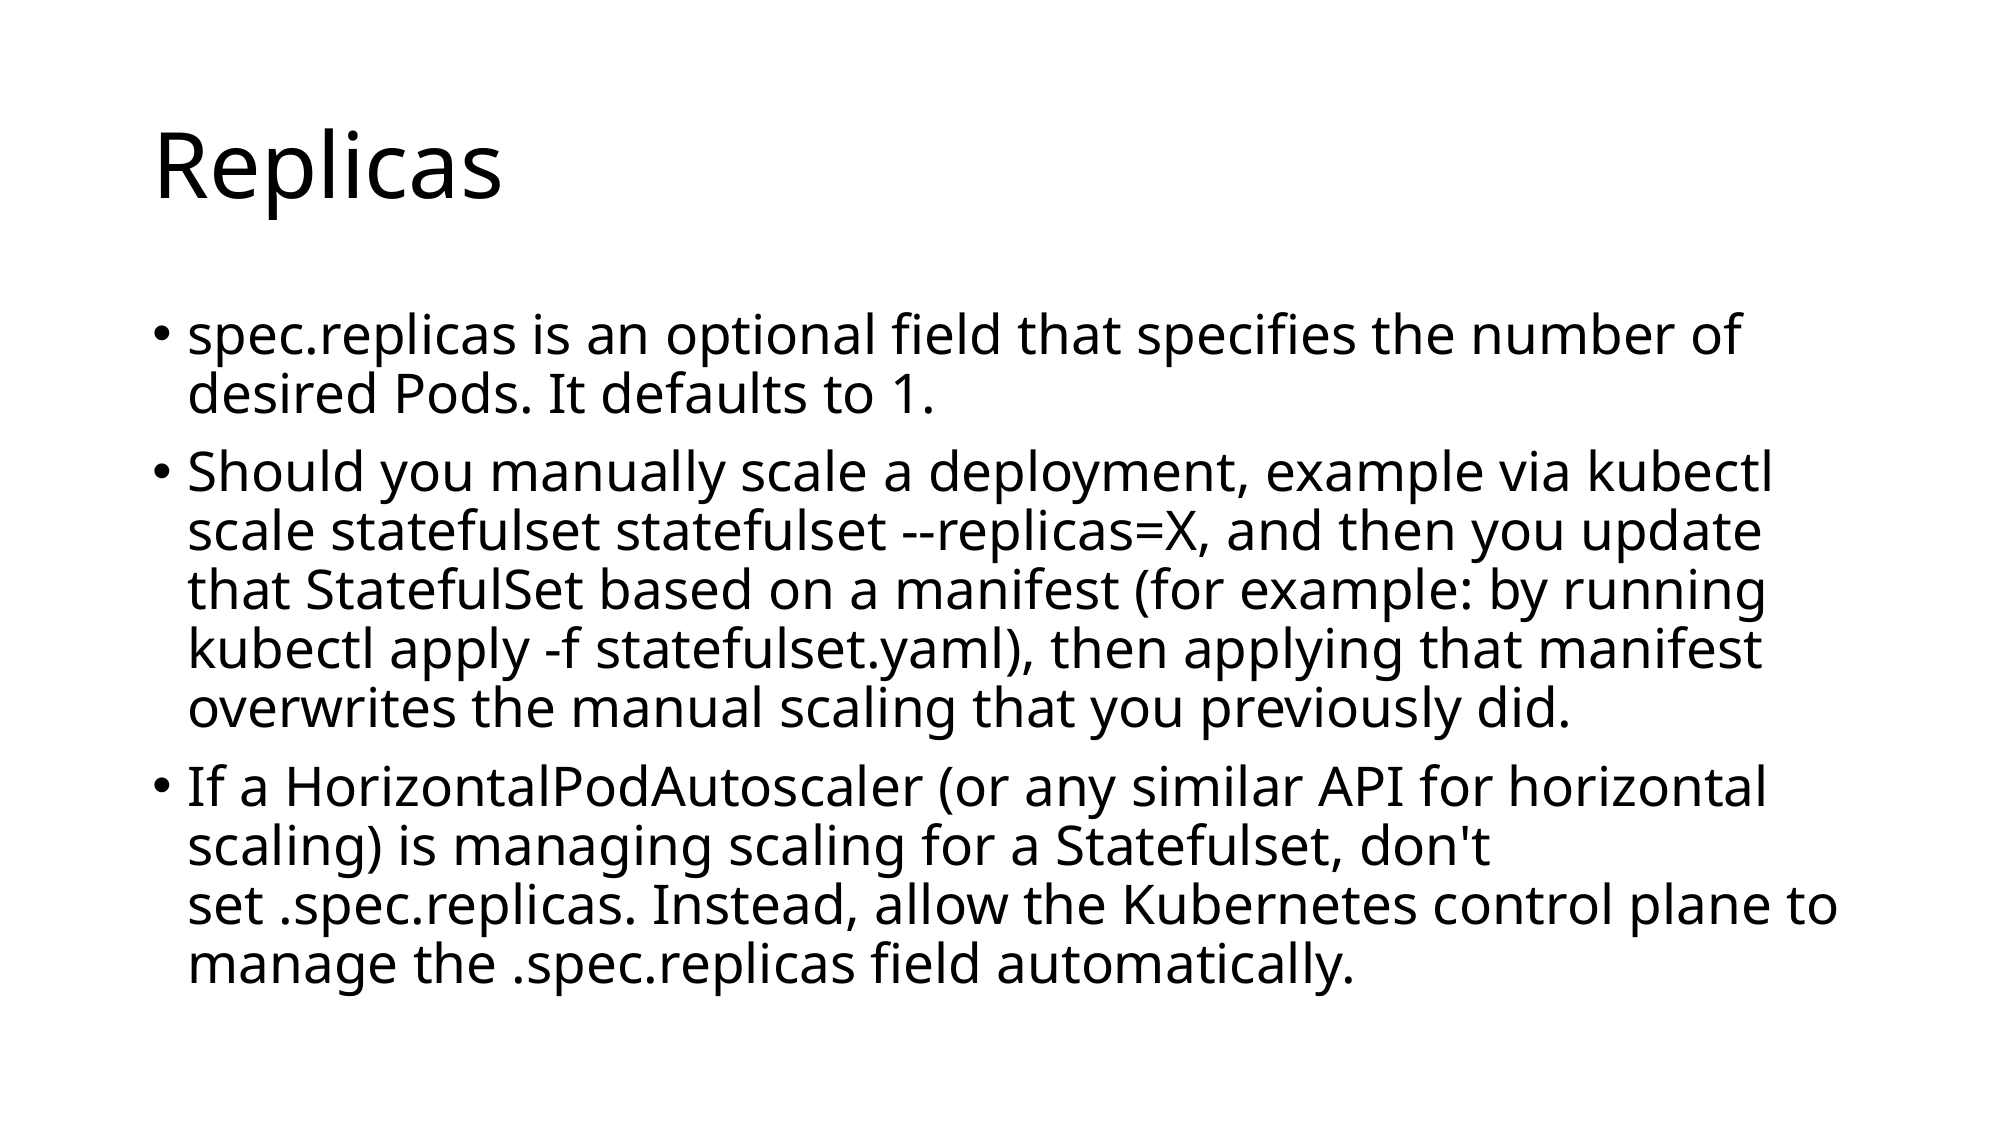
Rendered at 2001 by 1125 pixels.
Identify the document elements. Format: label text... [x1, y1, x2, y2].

list spec.replicas is an optional field that specifies the number of desired Pods. It defaults to 1. Should you manually scale a deployment, example via kubectl scale statefulset statefulset --replicas=X, and then you update that StatefulSet based on a manifest (for example: by running kubectl apply -f statefulset.yaml), then applying that manifest overwrites the manual scaling that you previously did. If a HorizontalPodAutoscaler (or any similar API for horizontal scaling) is managing scaling for a Statefulset, don't set .spec.replicas. Instead, allow the Kubernetes control plane to manage the .spec.replicas field automatically. [137, 299, 1863, 1014]
title Replicas [137, 59, 1863, 278]
